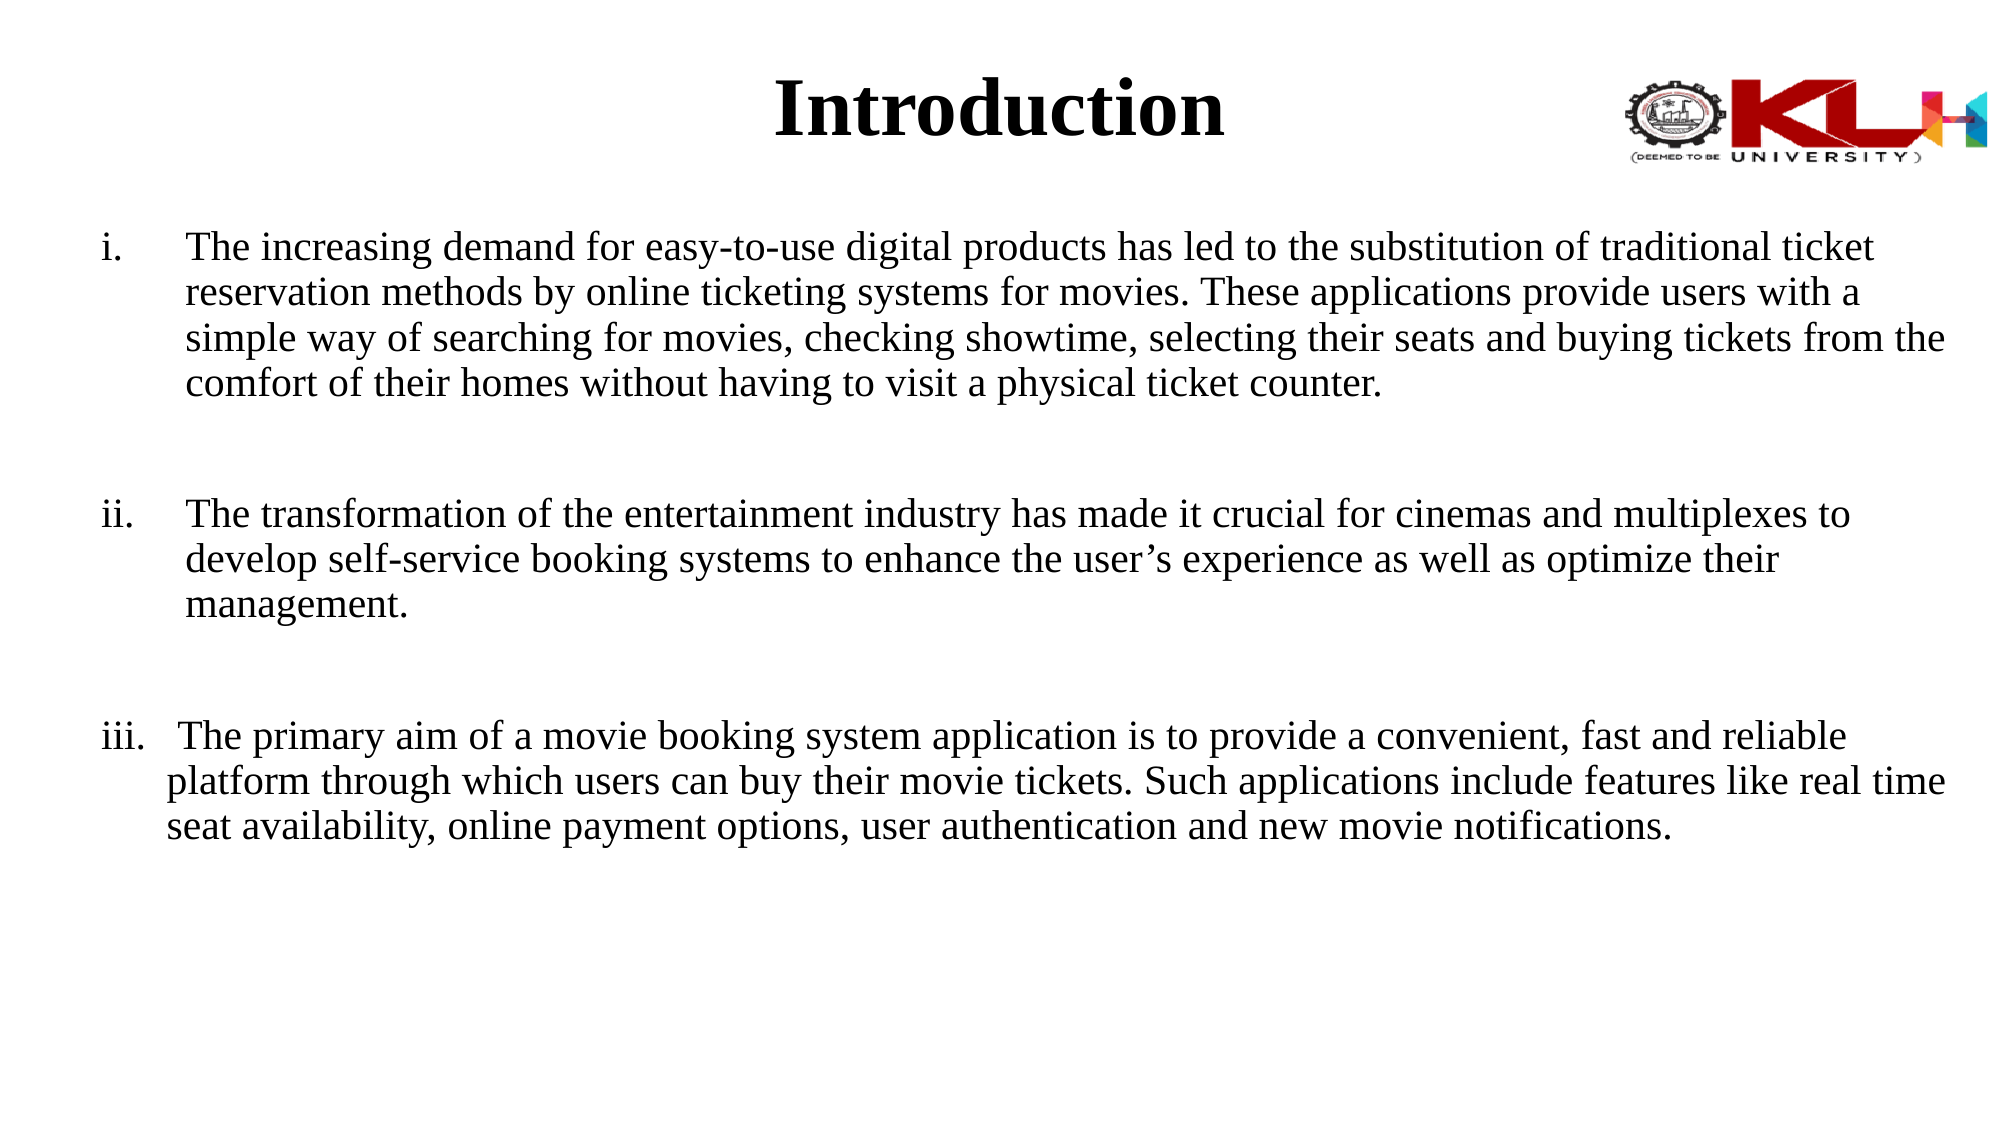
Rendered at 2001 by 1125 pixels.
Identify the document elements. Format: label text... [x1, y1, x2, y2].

title Introduction [0, 0, 2000, 218]
list The increasing demand for easy-to-use digital products has led to the substitution of traditional ticket reservation methods by online ticketing systems for movies. These applications provide users with a simple way of searching for movies, checking showtime, selecting their seats and buying tickets from the comfort of their homes without having to visit a physical ticket counter. The transformation of the entertainment industry has made it crucial for cinemas and multiplexes to develop self-service booking systems to enhance the user’s experience as well as optimize their management. The primary aim of a movie booking system application is to provide a convenient, fast and reliable platform through which users can buy their movie tickets. Such applications include features like real time seat availability, online payment options, user authentication and new movie notifications. [86, 217, 1973, 1014]
